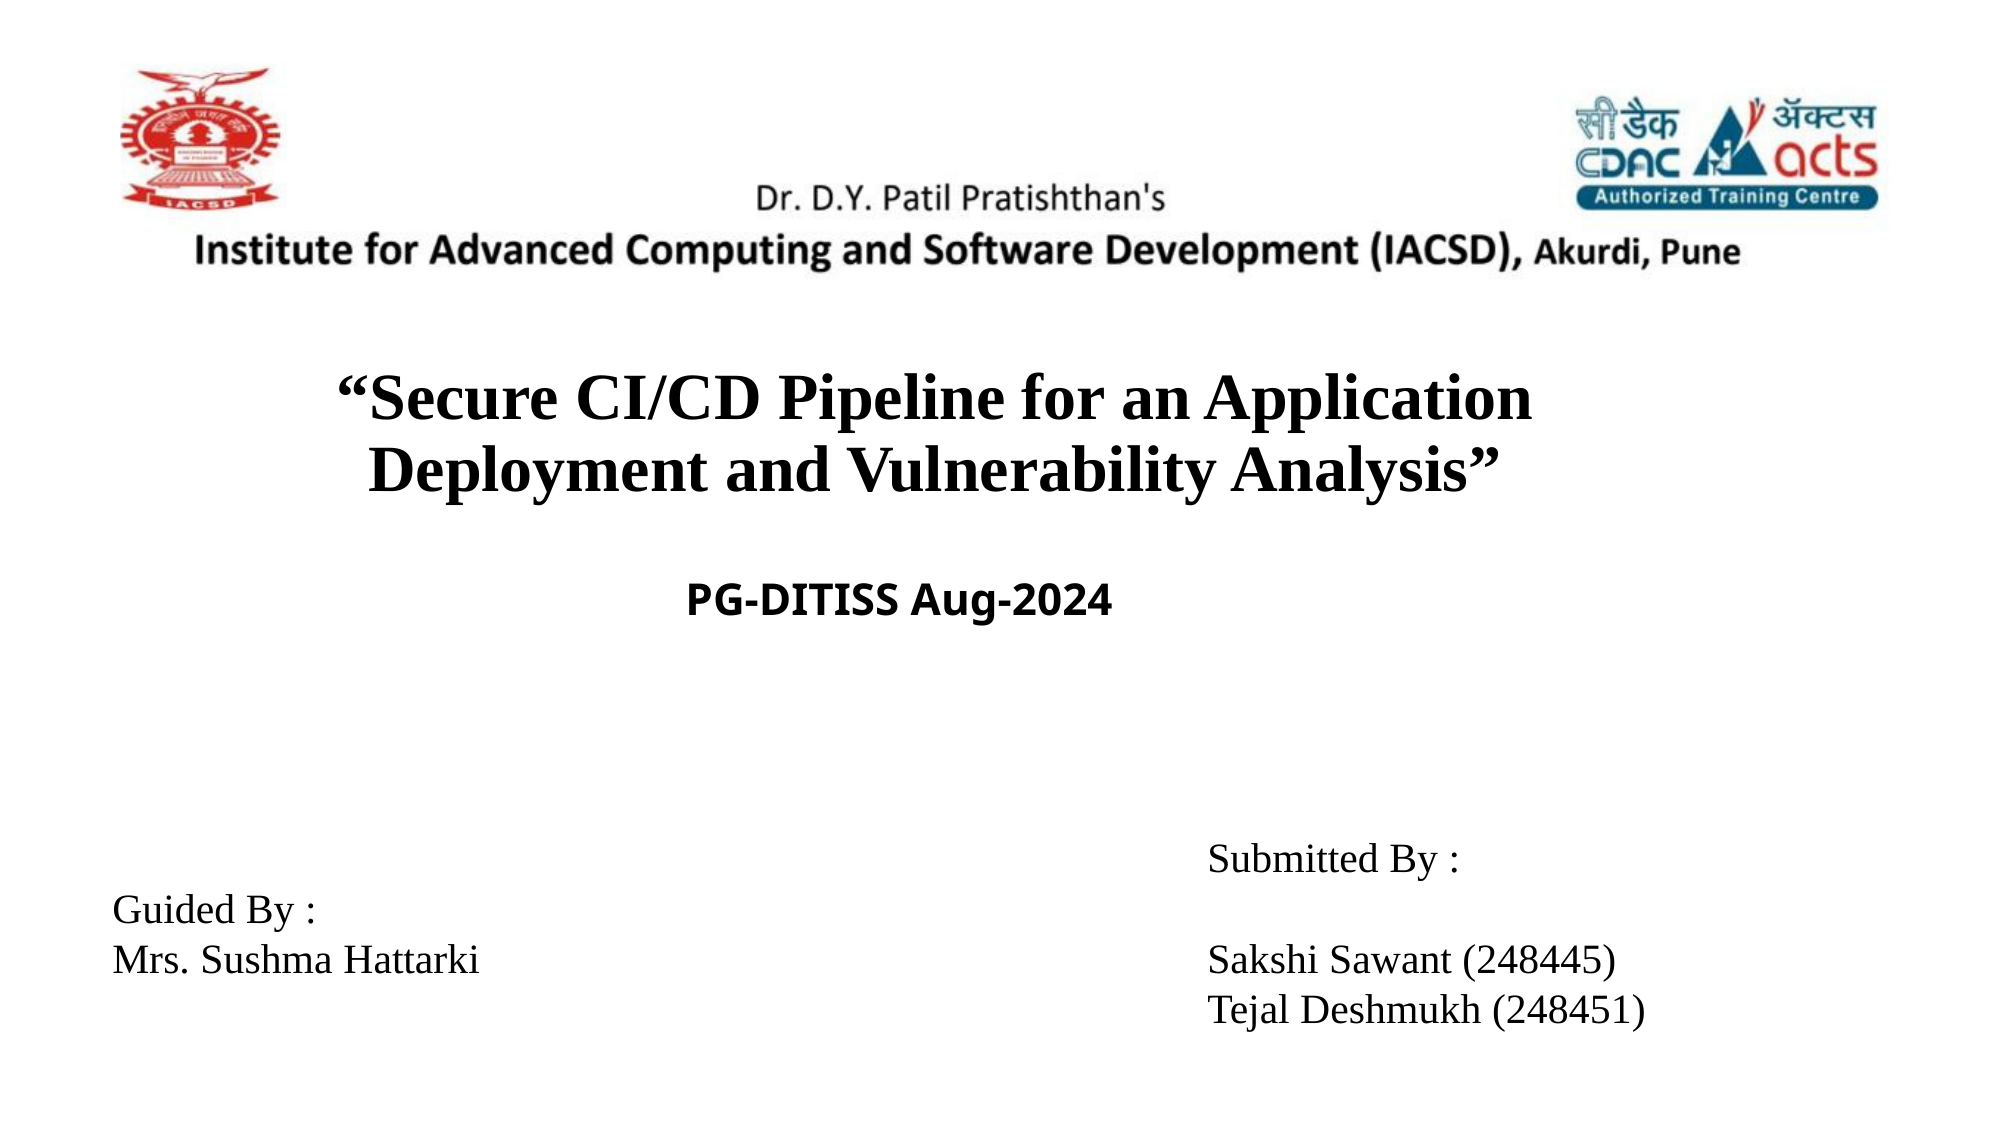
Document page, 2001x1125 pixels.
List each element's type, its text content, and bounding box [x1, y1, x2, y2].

subtitle “Secure CI/CD Pipeline for an Application Deployment and Vulnerability Analysis” PG-DITISS Aug-2024Bin ay [185, 355, 1686, 699]
text_box Guided By : Mrs. Sushma Hattarki [97, 874, 545, 990]
picture [120, 61, 1897, 294]
text_box Submitted By : Sakshi Sawant (248445) Tejal Deshmukh (248451) [1192, 823, 1950, 1039]
